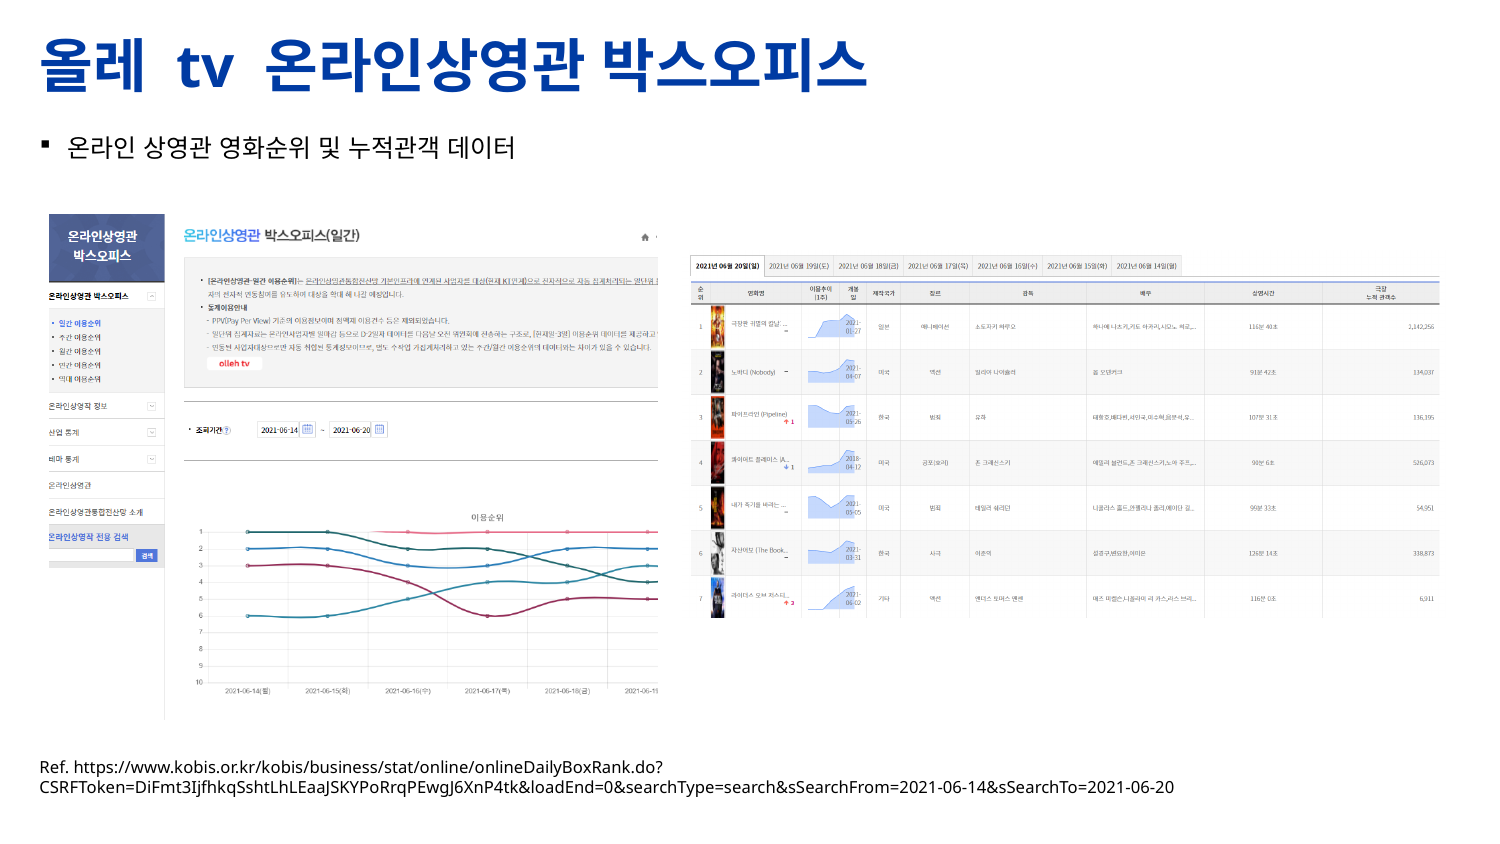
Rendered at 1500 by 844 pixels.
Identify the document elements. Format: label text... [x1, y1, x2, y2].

picture [682, 249, 1446, 618]
title 올레 tv 온라인상영관 박스오피스 [24, 14, 1291, 109]
text_box Ref. https://www.kobis.or.kr/kobis/business/stat/online/onlineDailyBoxRank.do?CSRFToken=DiFmt3IjfhkqSshtLhLEaaJSKYPoRrqPEwgJ6XnP4tk&loadEnd=0&searchType=search&sSearchFrom=2021-06-14&sSearchTo=2021-06-20 [24, 749, 1387, 804]
picture [49, 214, 658, 721]
list 온라인 상영관 영화순위 및 누적관객 데이터 [24, 117, 1462, 303]
